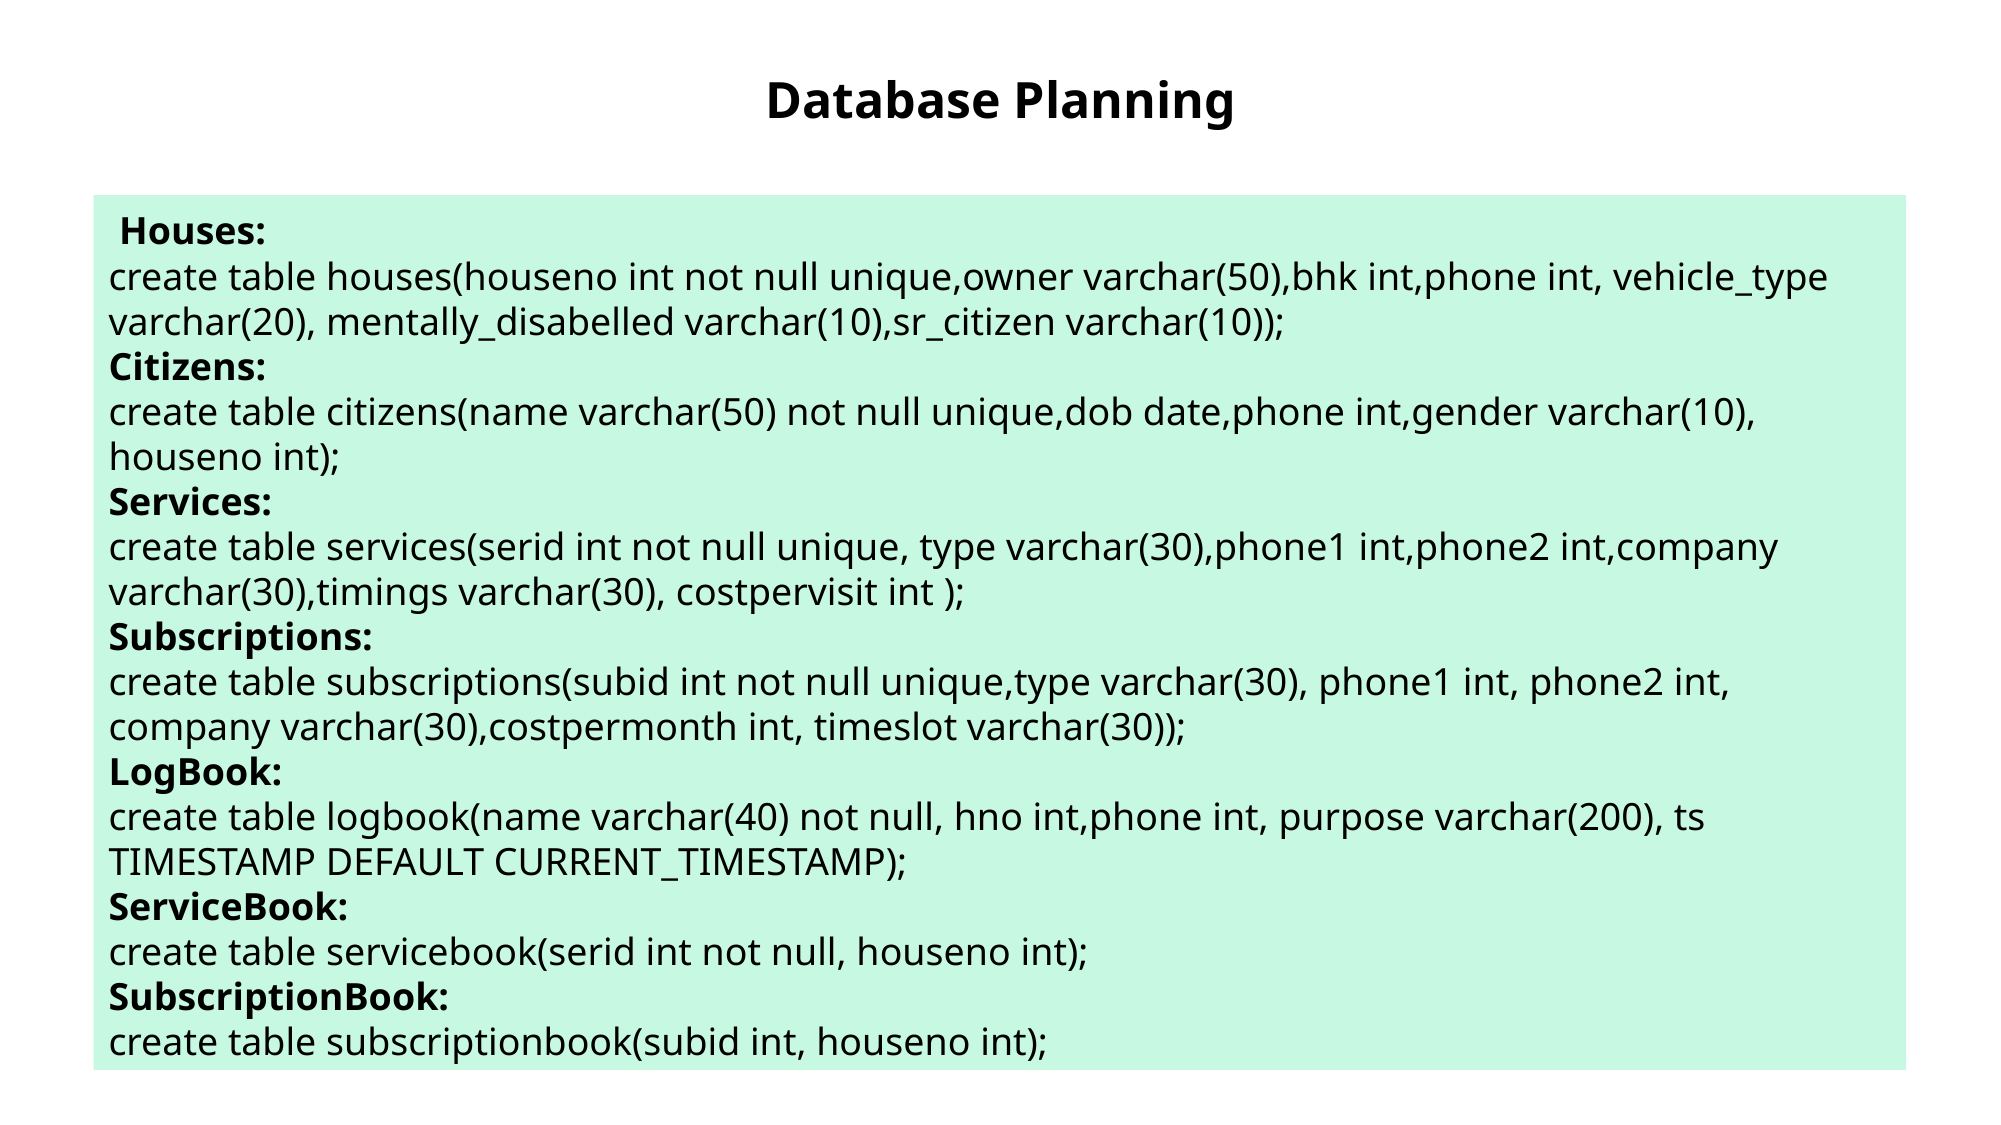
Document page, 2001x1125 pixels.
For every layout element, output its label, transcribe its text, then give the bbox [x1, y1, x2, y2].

text_box Database Planning [685, 60, 1316, 136]
text_box Houses: create table houses(houseno int not null unique,owner varchar(50),bhk int,phone int, vehicle_type varchar(20), mentally_disabelled varchar(10),sr_citizen varchar(10)); Citizens: create table citizens(name varchar(50) not null unique,dob date,phone int,gender varchar(10), houseno int); Services: create table services(serid int not null unique, type varchar(30),phone1 int,phone2 int,company varchar(30),timings varchar(30), costpervisit int ); Subscriptions: create table subscriptions(subid int not null unique,type varchar(30), phone1 int, phone2 int, company varchar(30),costpermonth int, timeslot varchar(30)); LogBook: create table logbook(name varchar(40) not null, hno int,phone int, purpose varchar(200), ts TIMESTAMP DEFAULT CURRENT_TIMESTAMP); ServiceBook: create table servicebook(serid int not null, houseno int); SubscriptionBook: create table subscriptionbook(subid int, houseno int); [93, 195, 1907, 1070]
